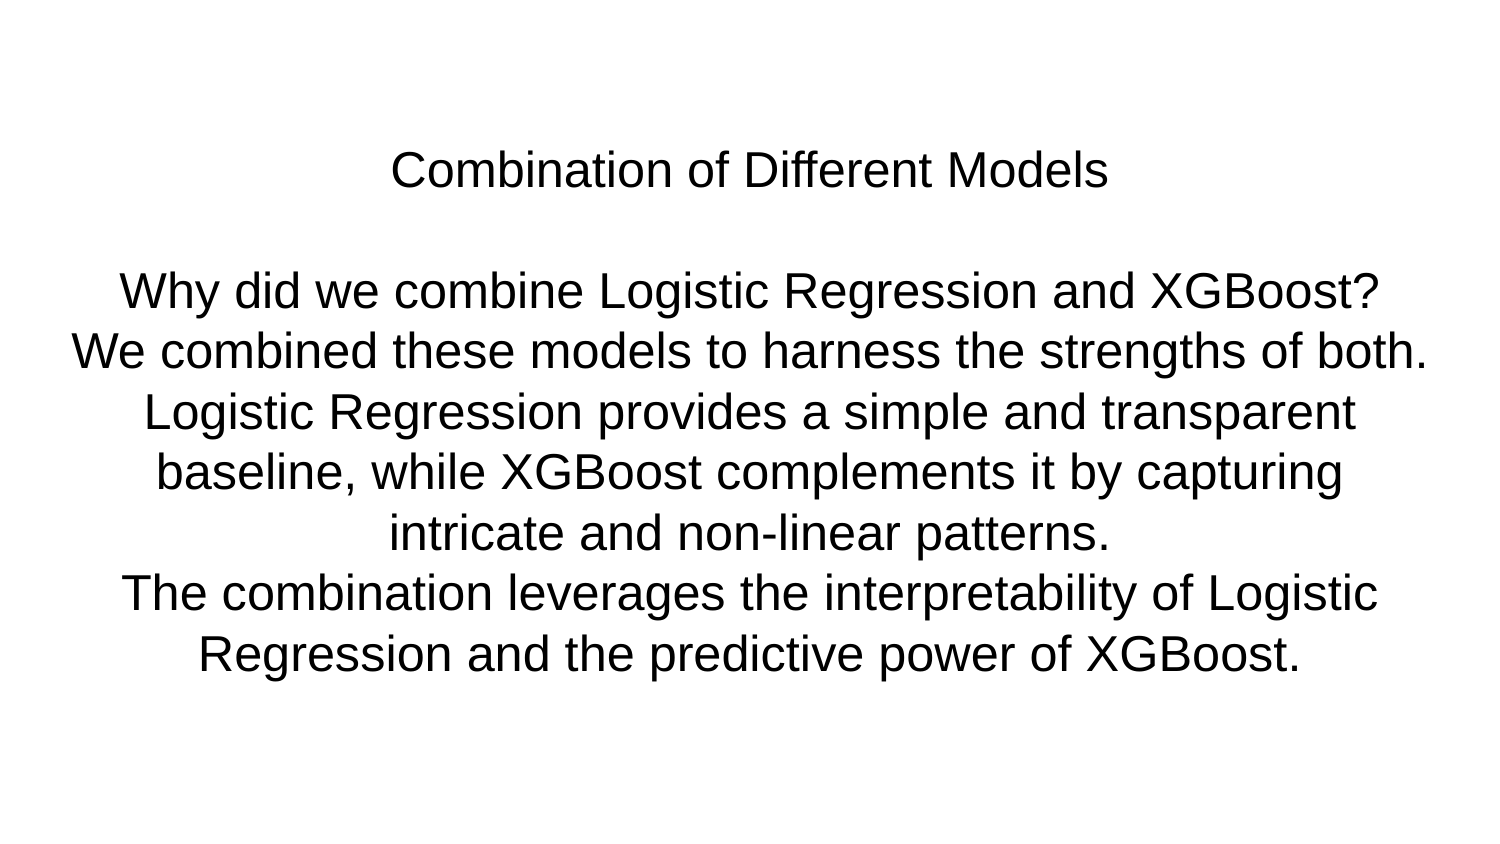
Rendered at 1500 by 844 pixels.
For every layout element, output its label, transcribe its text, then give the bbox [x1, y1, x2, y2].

title Combination of Different Models Why did we combine Logistic Regression and XGBoost? We combined these models to harness the strengths of both. Logistic Regression provides a simple and transparent baseline, while XGBoost complements it by capturing intricate and non-linear patterns. The combination leverages the interpretability of Logistic Regression and the predictive power of XGBoost. [51, 122, 1449, 724]
